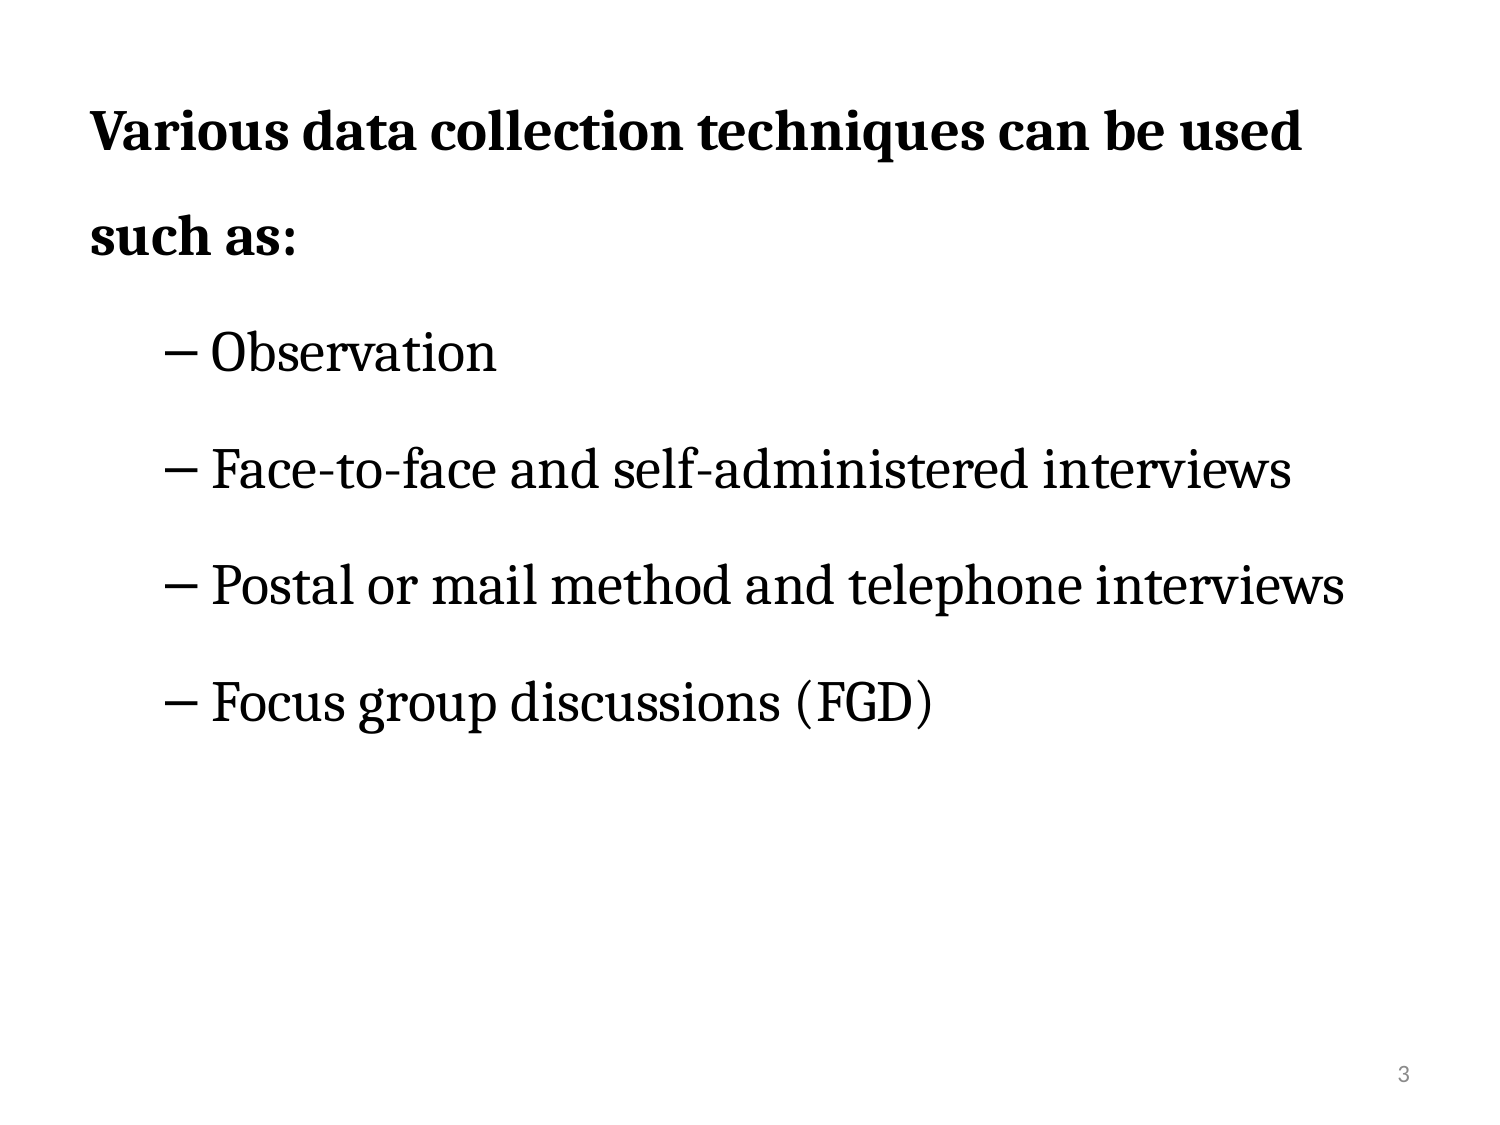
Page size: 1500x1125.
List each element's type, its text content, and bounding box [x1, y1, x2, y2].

list Various data collection techniques can be used such as: Observation Face-to-face and self-administered interviews Postal or mail method and telephone interviews Focus group discussions (FGD) [75, 50, 1425, 1010]
slide_number 3 [1074, 1042, 1425, 1103]
